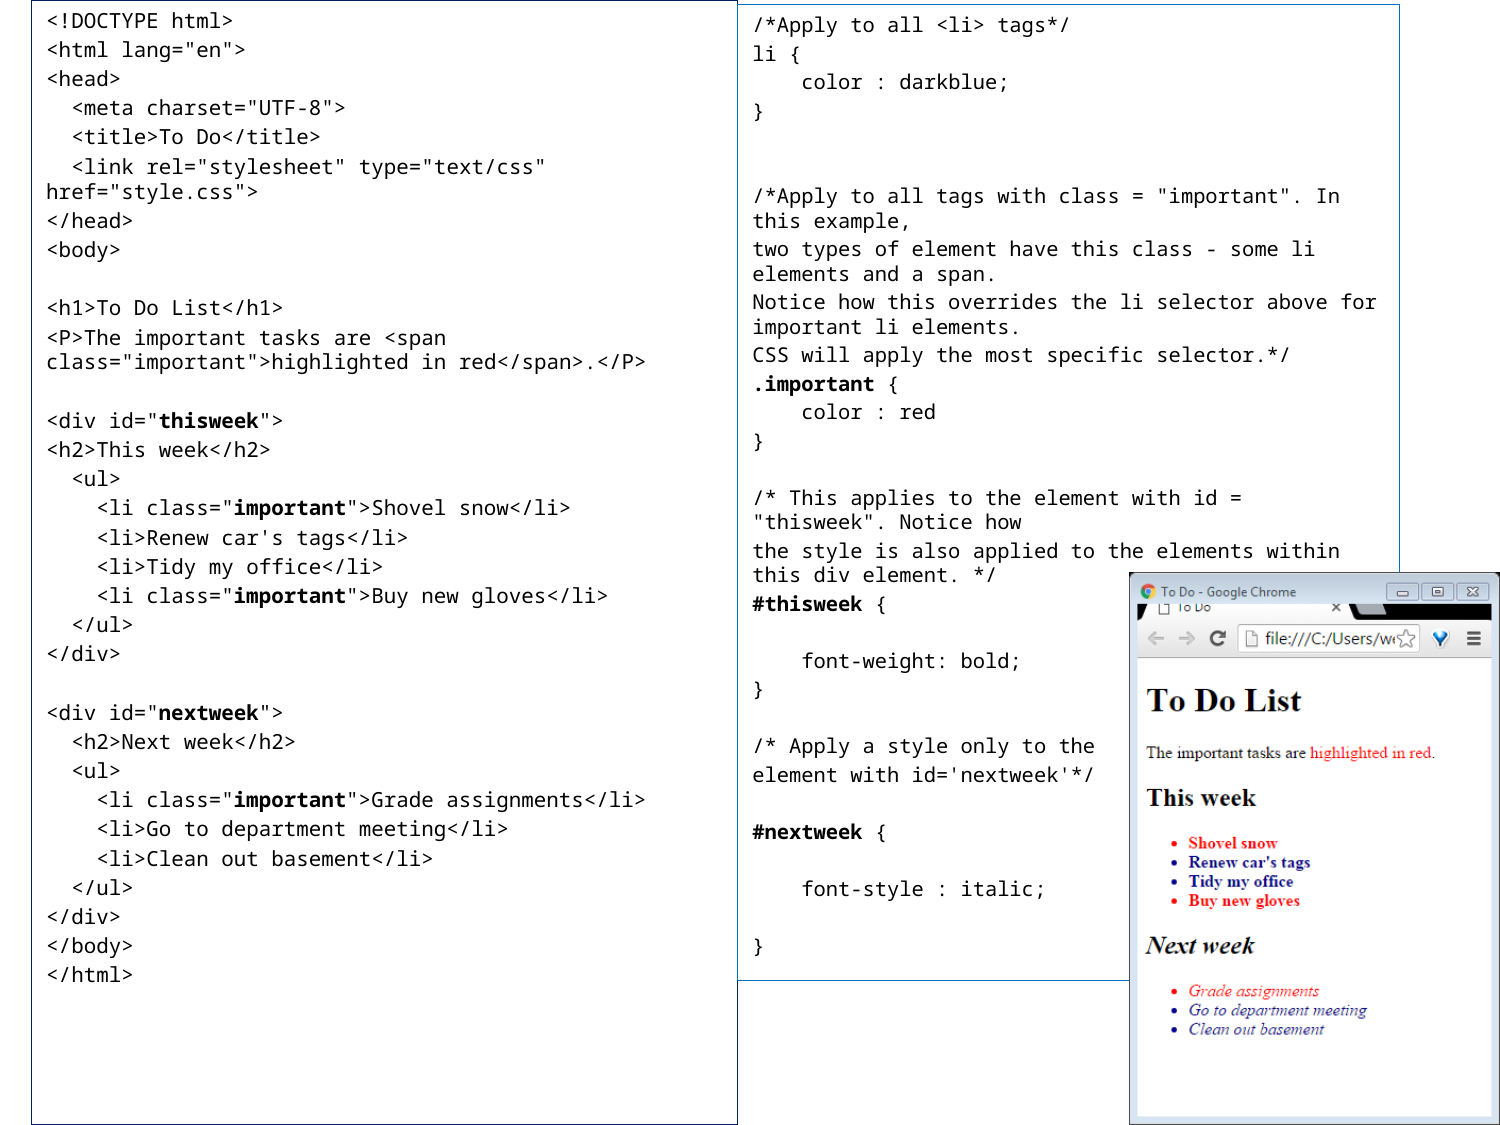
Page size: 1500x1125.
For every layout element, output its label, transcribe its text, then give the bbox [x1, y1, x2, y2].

list /*Apply to all <li> tags*/ li { color : darkblue; } /*Apply to all tags with class = "important". In this example, two types of element have this class - some li elements and a span. Notice how this overrides the li selector above for important li elements. CSS will apply the most specific selector.*/ .important { color : red } /* This applies to the element with id = "thisweek". Notice how the style is also applied to the elements within this div element. */ #thisweek { font-weight: bold; } /* Apply a style only to the element with id='nextweek'*/ #nextweek { font-style : italic; } [737, 4, 1400, 981]
picture [1129, 572, 1500, 1125]
list <!DOCTYPE html> <html lang="en"> <head> <meta charset="UTF-8"> <title>To Do</title> <link rel="stylesheet" type="text/css" href="style.css"> </head> <body> <h1>To Do List</h1> <P>The important tasks are <span class="important">highlighted in red</span>.</P> <div id="thisweek"> <h2>This week</h2> <ul> <li class="important">Shovel snow</li> <li>Renew car's tags</li> <li>Tidy my office</li> <li class="important">Buy new gloves</li> </ul> </div> <div id="nextweek"> <h2>Next week</h2> <ul> <li class="important">Grade assignments</li> <li>Go to department meeting</li> <li>Clean out basement</li> </ul> </div> </body> </html> [31, 0, 738, 1125]
